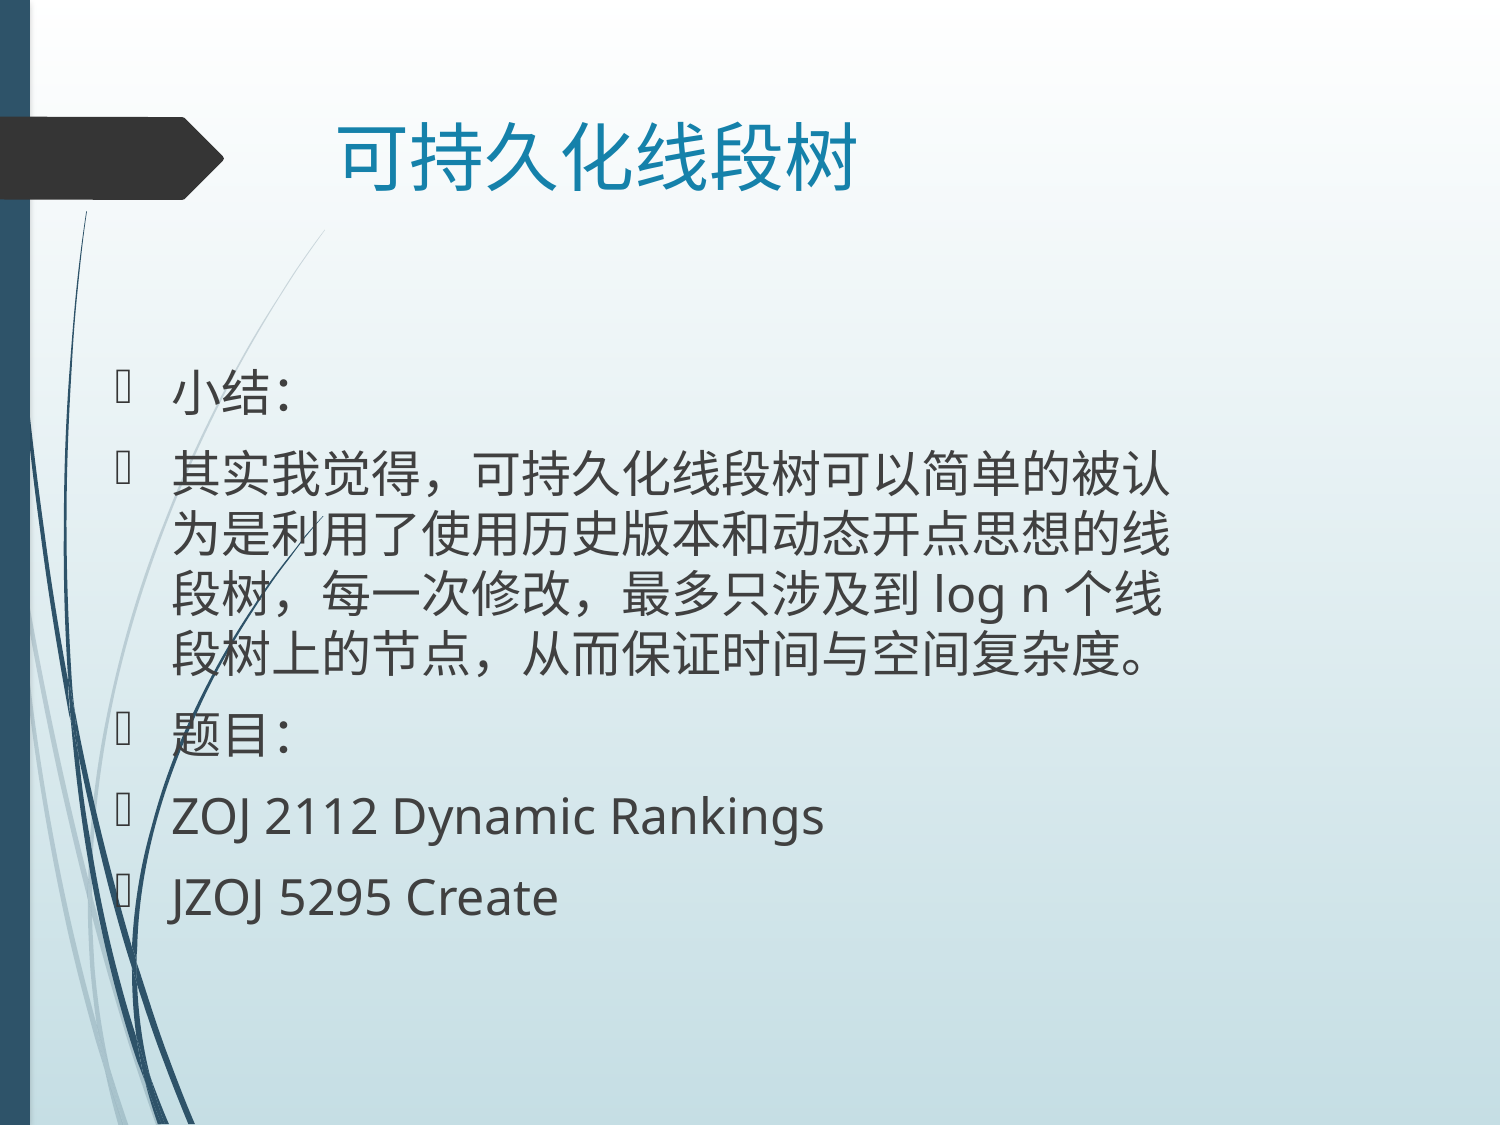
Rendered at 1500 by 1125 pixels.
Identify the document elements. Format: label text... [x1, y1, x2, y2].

list 小结： 其实我觉得，可持久化线段树可以简单的被认为是利用了使用历史版本和动态开点思想的线段树，每一次修改，最多只涉及到log n个线段树上的节点，从而保证时间与空间复杂度。 题目： ZOJ 2112 Dynamic Rankings JZOJ 5295 Create [99, 354, 1211, 992]
title 可持久化线段树 [319, 102, 1400, 313]
